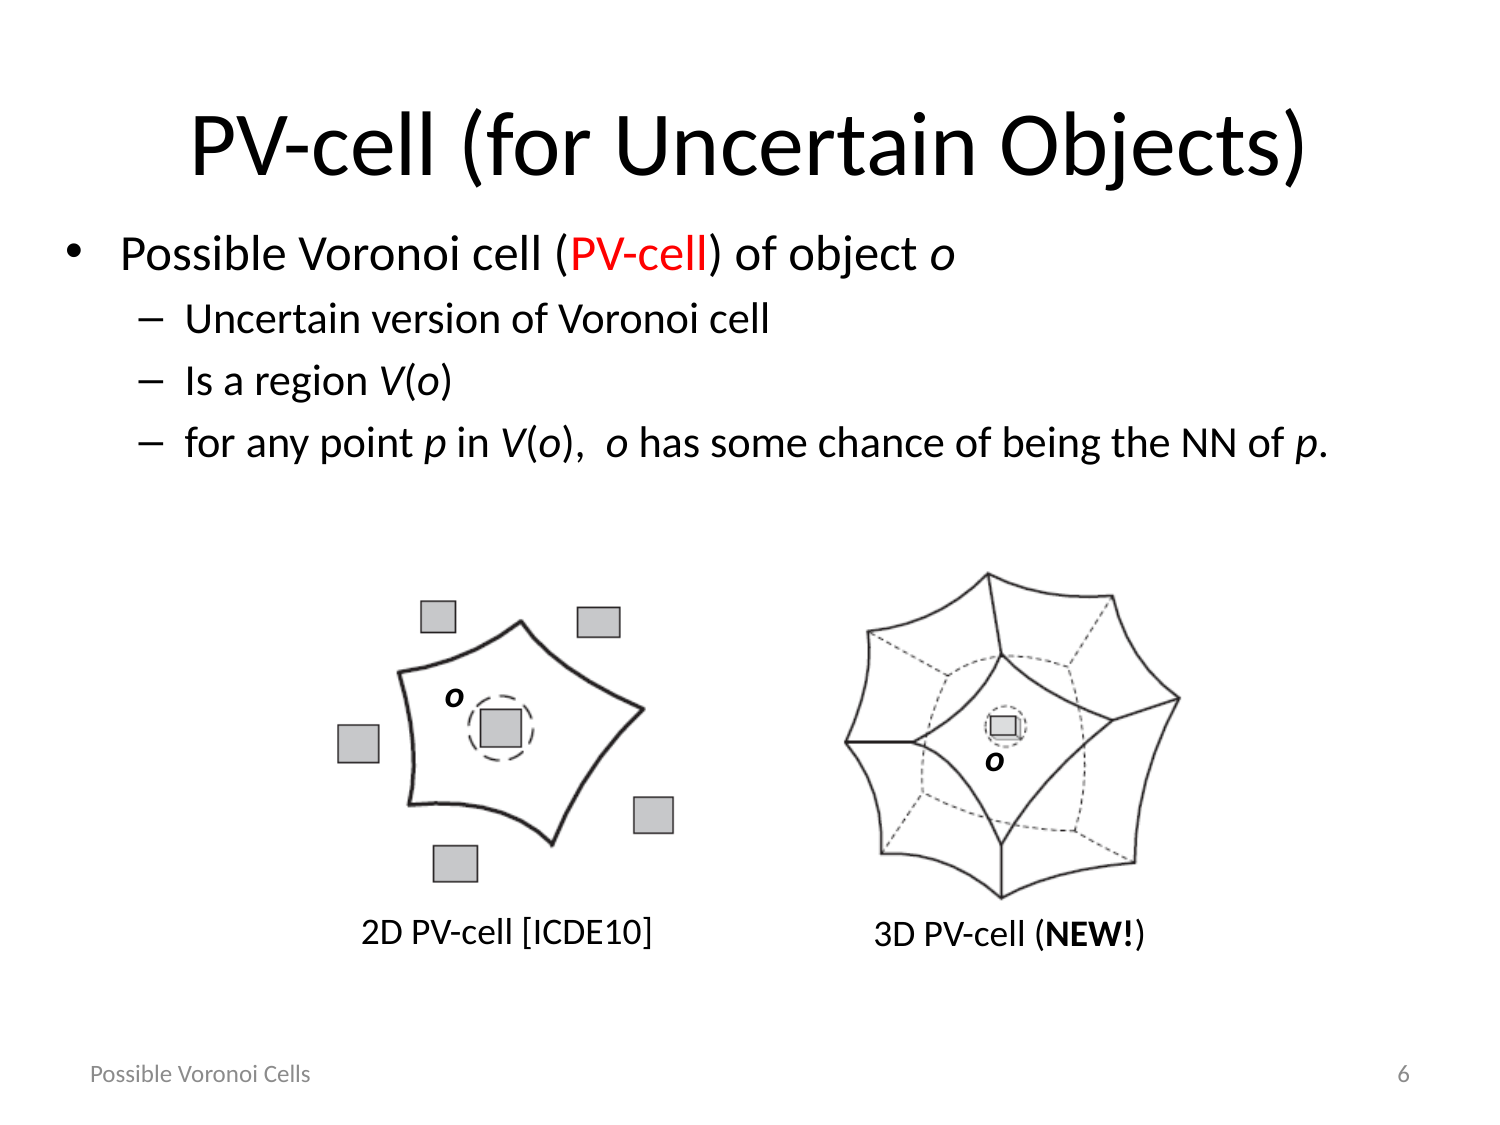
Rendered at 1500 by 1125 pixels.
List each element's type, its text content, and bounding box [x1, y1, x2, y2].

slide_number Possible Voronoi Cells [75, 1042, 425, 1103]
title PV-cell (for Uncertain Objects) [75, 45, 1425, 233]
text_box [810, 566, 1201, 963]
list Possible Voronoi cell (PV-cell) of object o Uncertain version of Voronoi cell Is a region V(o) for any point p in V(o), o has some chance of being the NN of p. [50, 212, 1400, 475]
slide_number 6 [1074, 1042, 1425, 1103]
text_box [299, 574, 707, 961]
